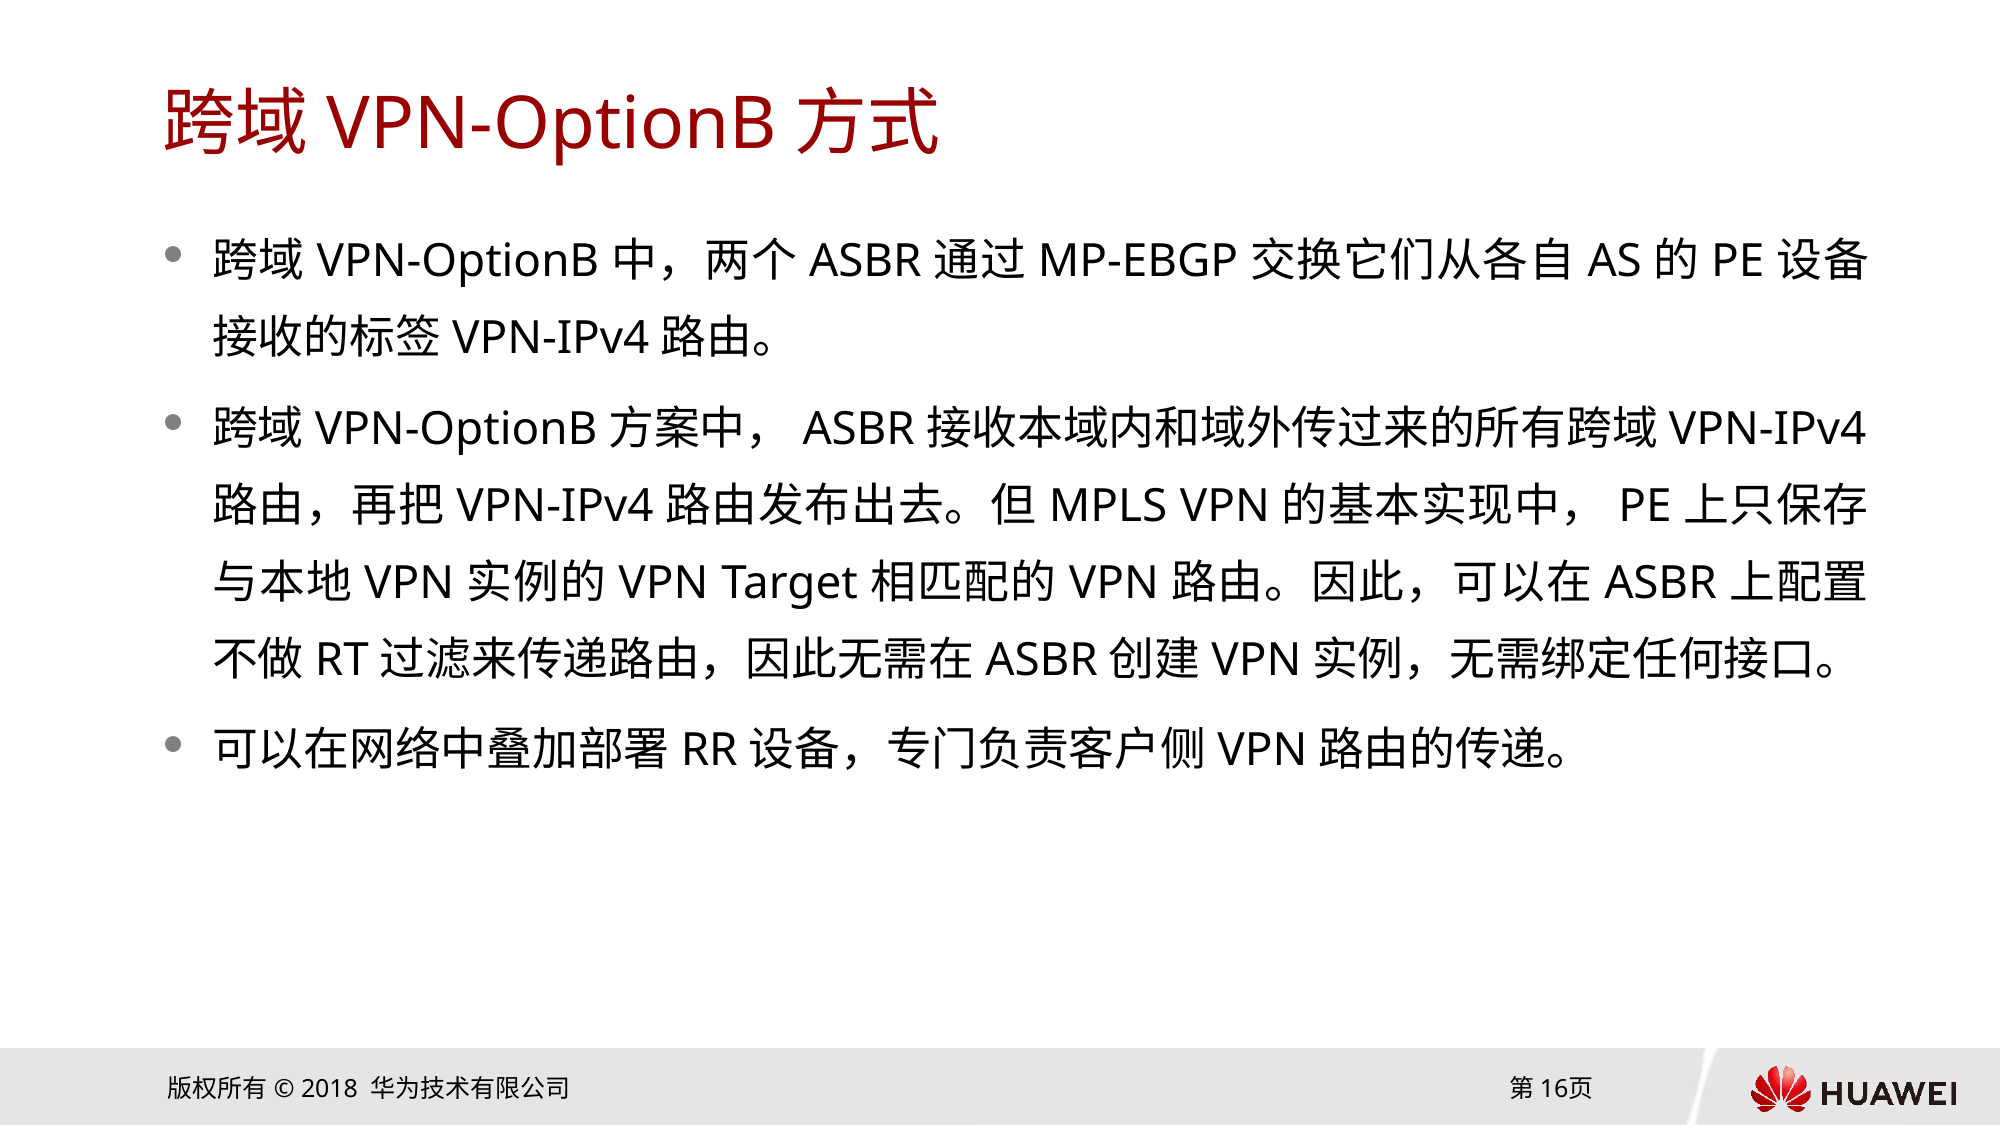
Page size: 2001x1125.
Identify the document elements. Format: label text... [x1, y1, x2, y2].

title 跨域VPN-OptionB方式 [149, 47, 1883, 191]
list 跨域VPN-OptionB中，两个ASBR通过MP-EBGP交换它们从各自AS的PE设备接收的标签VPN-IPv4路由。 跨域VPN-OptionB方案中，ASBR接收本域内和域外传过来的所有跨域VPN-IPv4路由，再把VPN-IPv4路由发布出去。但MPLS VPN的基本实现中，PE上只保存与本地VPN实例的VPN Target相匹配的VPN路由。因此，可以在ASBR上配置不做RT过滤来传递路由，因此无需在ASBR创建VPN实例，无需绑定任何接口。 可以在网络中叠加部署RR设备，专门负责客户侧VPN路由的传递。 [149, 202, 1883, 971]
picture [0, 1048, 2000, 1125]
